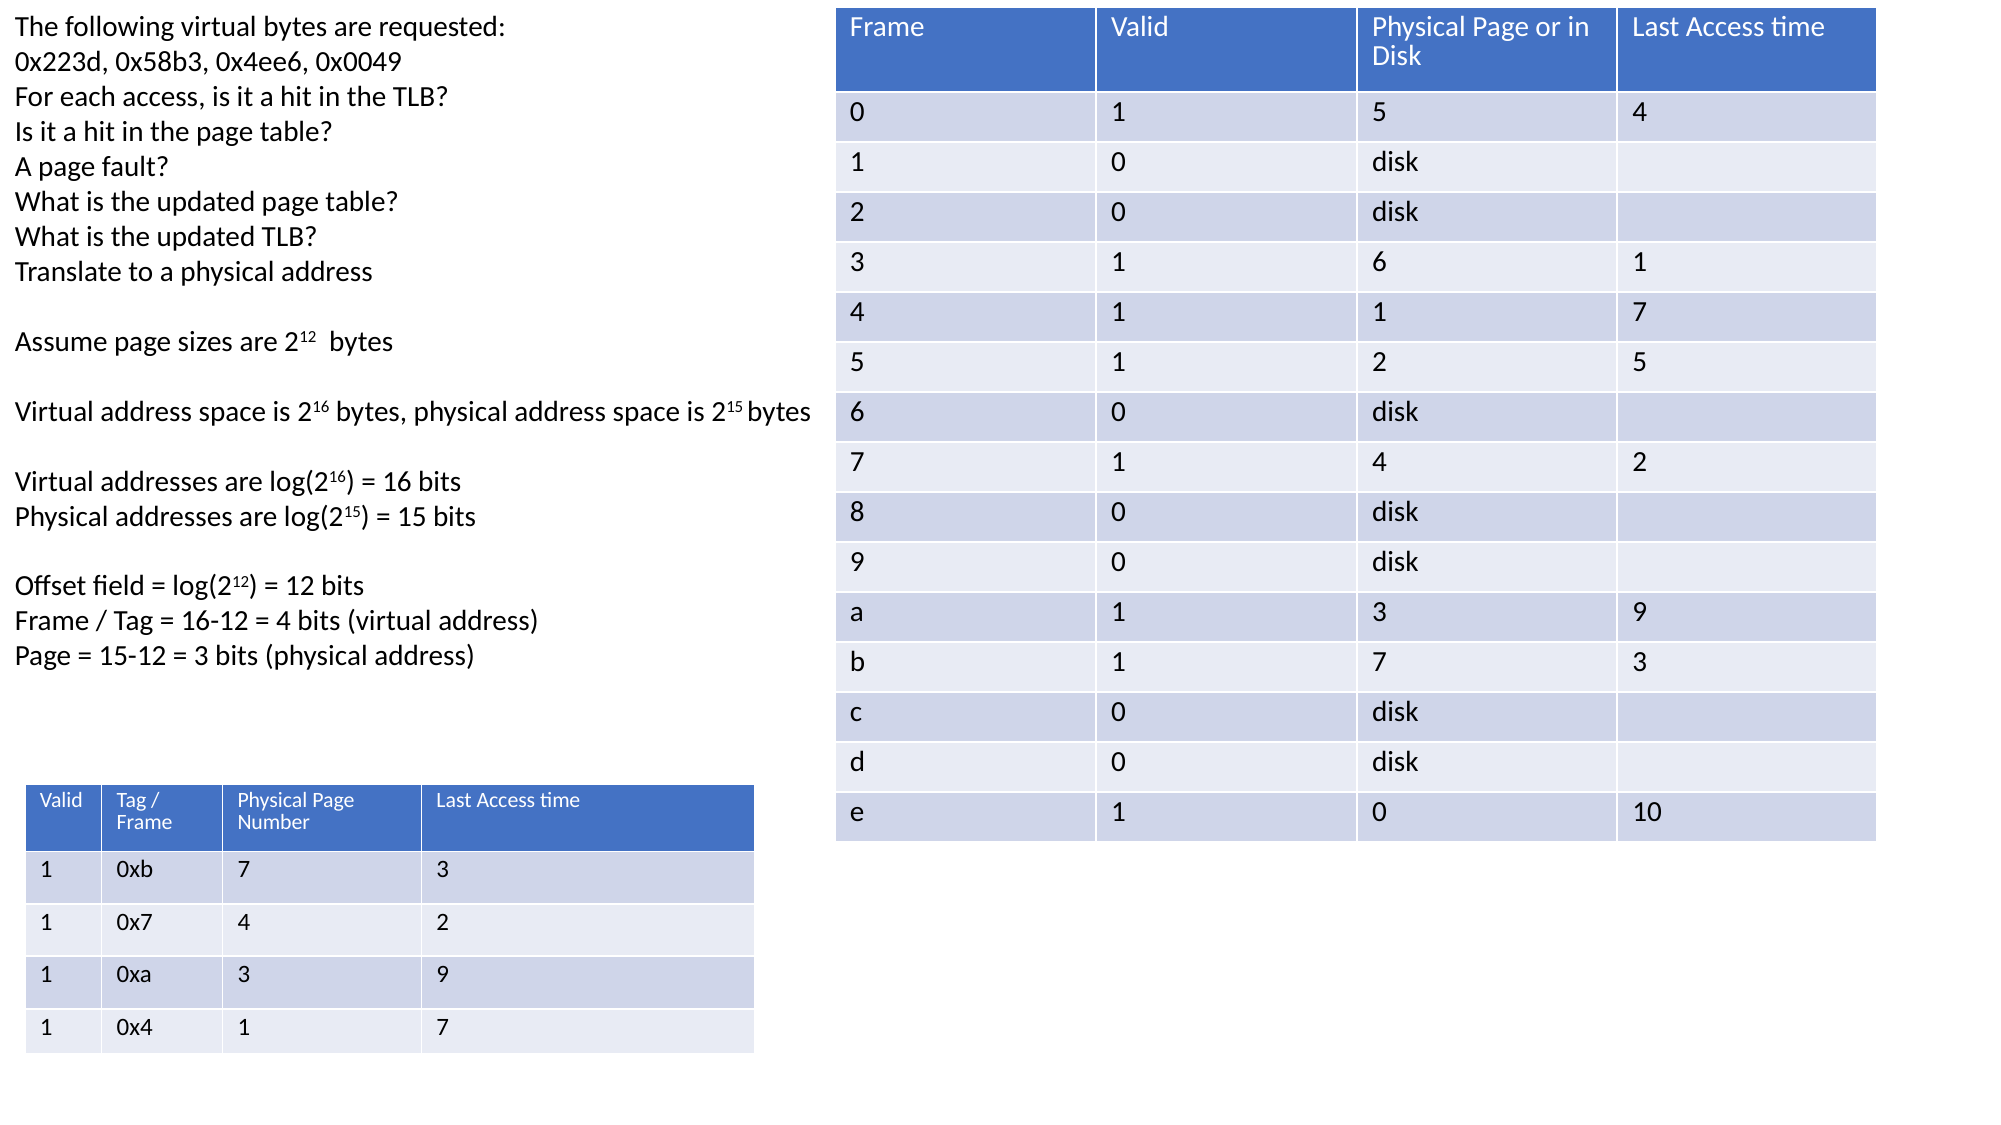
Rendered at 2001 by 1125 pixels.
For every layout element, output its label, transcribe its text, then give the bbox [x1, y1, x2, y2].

table_cell 9 [422, 957, 754, 1008]
table_cell 0 [1097, 143, 1356, 191]
table_cell 5 [1358, 93, 1616, 141]
table_cell 3 [422, 852, 754, 903]
table_cell [1618, 193, 1876, 241]
table_cell 0 [1097, 493, 1356, 541]
table_cell 5 [836, 343, 1095, 391]
table_cell [1618, 543, 1876, 591]
table_cell 6 [1358, 243, 1616, 291]
table_cell 0 [1097, 193, 1356, 241]
table_header Valid [26, 785, 101, 851]
table_cell 0xb [102, 852, 222, 903]
table_cell disk [1358, 693, 1616, 741]
text_box The following virtual bytes are requested: 0x223d, 0x58b3, 0x4ee6, 0x0049 For each access, is it a hit in the TLB? Is it a hit in the page table? A page fault? What is the updated page table? What is the updated TLB? Translate to a physical address Assume page sizes are 212 bytes Virtual address space is 216 bytes, physical address space is 215 bytes Virtual addresses are log(216) = 16 bits Physical addresses are log(215) = 15 bits Offset field = log(212) = 12 bits Frame / Tag = 16-12 = 4 bits (virtual address) Page = 15-12 = 3 bits (physical address) [0, 0, 836, 714]
table_cell 0x7 [102, 905, 222, 955]
table_cell 1 [1358, 293, 1616, 341]
table_cell 4 [223, 905, 421, 955]
table_cell 0xa [102, 957, 222, 1008]
table_cell 5 [1618, 343, 1876, 391]
table_cell 1 [1097, 793, 1356, 841]
table_cell 1 [26, 905, 101, 955]
table_cell disk [1358, 193, 1616, 241]
table_cell 2 [836, 193, 1095, 241]
table_header Frame [836, 8, 1095, 91]
table_cell a [836, 593, 1095, 641]
table_cell 7 [1358, 643, 1616, 691]
table_header Physical Page Number [223, 785, 421, 851]
table_cell 6 [836, 393, 1095, 441]
table_cell [1618, 493, 1876, 541]
table_cell 1 [836, 143, 1095, 191]
table_cell [1618, 393, 1876, 441]
table_cell disk [1358, 393, 1616, 441]
table_cell d [836, 743, 1095, 791]
table_header Valid [1097, 8, 1356, 91]
table_cell 1 [1618, 243, 1876, 291]
table_cell 1 [223, 1010, 421, 1053]
table_cell 7 [223, 852, 421, 903]
table_cell 3 [836, 243, 1095, 291]
table_cell 2 [422, 905, 754, 955]
table_cell 7 [422, 1010, 754, 1053]
table_cell 7 [1618, 293, 1876, 341]
table_cell disk [1358, 493, 1616, 541]
table_cell 1 [26, 1010, 101, 1053]
table_cell 0x4 [102, 1010, 222, 1053]
table_cell 8 [836, 493, 1095, 541]
table_cell 9 [836, 543, 1095, 591]
table_cell 1 [1097, 643, 1356, 691]
table_cell 2 [1618, 443, 1876, 491]
table_cell disk [1358, 743, 1616, 791]
table_cell disk [1358, 143, 1616, 191]
table_header Last Access time [422, 785, 754, 851]
table_cell 1 [26, 852, 101, 903]
table_cell 3 [1618, 643, 1876, 691]
table_cell 4 [1618, 93, 1876, 141]
table_cell 1 [26, 957, 101, 1008]
table_cell 0 [1097, 543, 1356, 591]
table_cell [1618, 143, 1876, 191]
table_cell 10 [1618, 793, 1876, 841]
table_cell 4 [1358, 443, 1616, 491]
table_cell [1618, 743, 1876, 791]
table_cell 0 [1358, 793, 1616, 841]
table_header Last Access time [1618, 8, 1876, 91]
table_cell 0 [1097, 743, 1356, 791]
table_cell 1 [1097, 243, 1356, 291]
table_cell e [836, 793, 1095, 841]
table_cell c [836, 693, 1095, 741]
table_cell 0 [1097, 693, 1356, 741]
table_cell 2 [1358, 343, 1616, 391]
table_cell 1 [1097, 343, 1356, 391]
table_cell 0 [1097, 393, 1356, 441]
table_cell 1 [1097, 443, 1356, 491]
table_cell 3 [223, 957, 421, 1008]
table_cell 3 [1358, 593, 1616, 641]
table_cell 4 [836, 293, 1095, 341]
table_cell [1618, 693, 1876, 741]
table_cell 7 [836, 443, 1095, 491]
table_header Physical Page or in Disk [1358, 8, 1616, 91]
table_cell 1 [1097, 293, 1356, 341]
table_cell 1 [1097, 93, 1356, 141]
table_cell 1 [1097, 593, 1356, 641]
table_header Tag / Frame [102, 785, 222, 851]
table_cell b [836, 643, 1095, 691]
table_cell disk [1358, 543, 1616, 591]
table_cell 9 [1618, 593, 1876, 641]
table_cell 0 [836, 93, 1095, 141]
